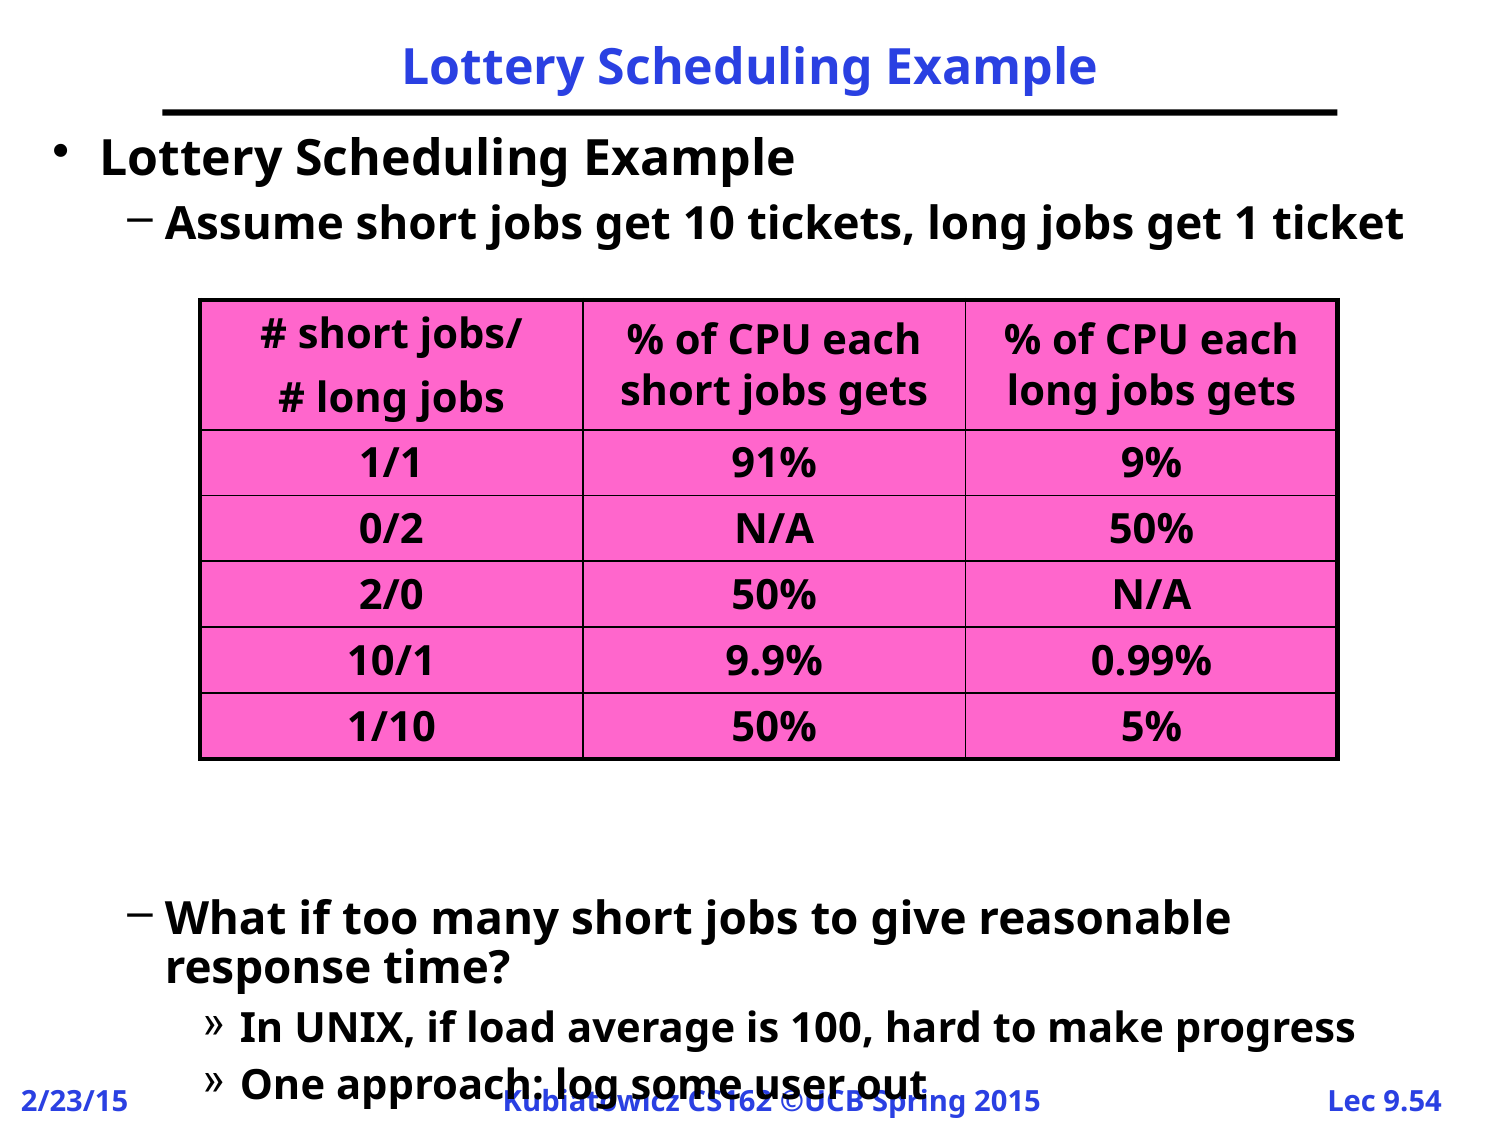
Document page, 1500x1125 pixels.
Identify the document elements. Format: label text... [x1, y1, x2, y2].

table_header % of CPU each long jobs gets [966, 302, 1335, 429]
table_cell 5% [966, 694, 1335, 757]
title Lottery Scheduling Example [162, 24, 1338, 113]
table_cell N/A [584, 496, 965, 560]
table_cell 50% [584, 562, 965, 626]
table_cell 50% [584, 694, 965, 757]
table_cell 0.99% [966, 628, 1335, 692]
table_cell 2/0 [202, 562, 582, 626]
table_cell 10/1 [202, 628, 582, 692]
list Lottery Scheduling Example Assume short jobs get 10 tickets, long jobs get 1 ticket What if too many short jobs to give reasonable response time? In UNIX, if load average is 100, hard to make progress One approach: log some user out [37, 125, 1463, 1050]
table_cell 1/10 [202, 694, 582, 757]
table_cell 50% [966, 496, 1335, 560]
table_cell N/A [966, 562, 1335, 626]
table_cell 91% [584, 431, 965, 495]
table_header # short jobs/ # long jobs [202, 302, 582, 429]
table_cell 9% [966, 431, 1335, 495]
table_cell 1/1 [202, 431, 582, 495]
table_header % of CPU each short jobs gets [584, 302, 965, 429]
table_cell 0/2 [202, 496, 582, 560]
table_cell 9.9% [584, 628, 965, 692]
